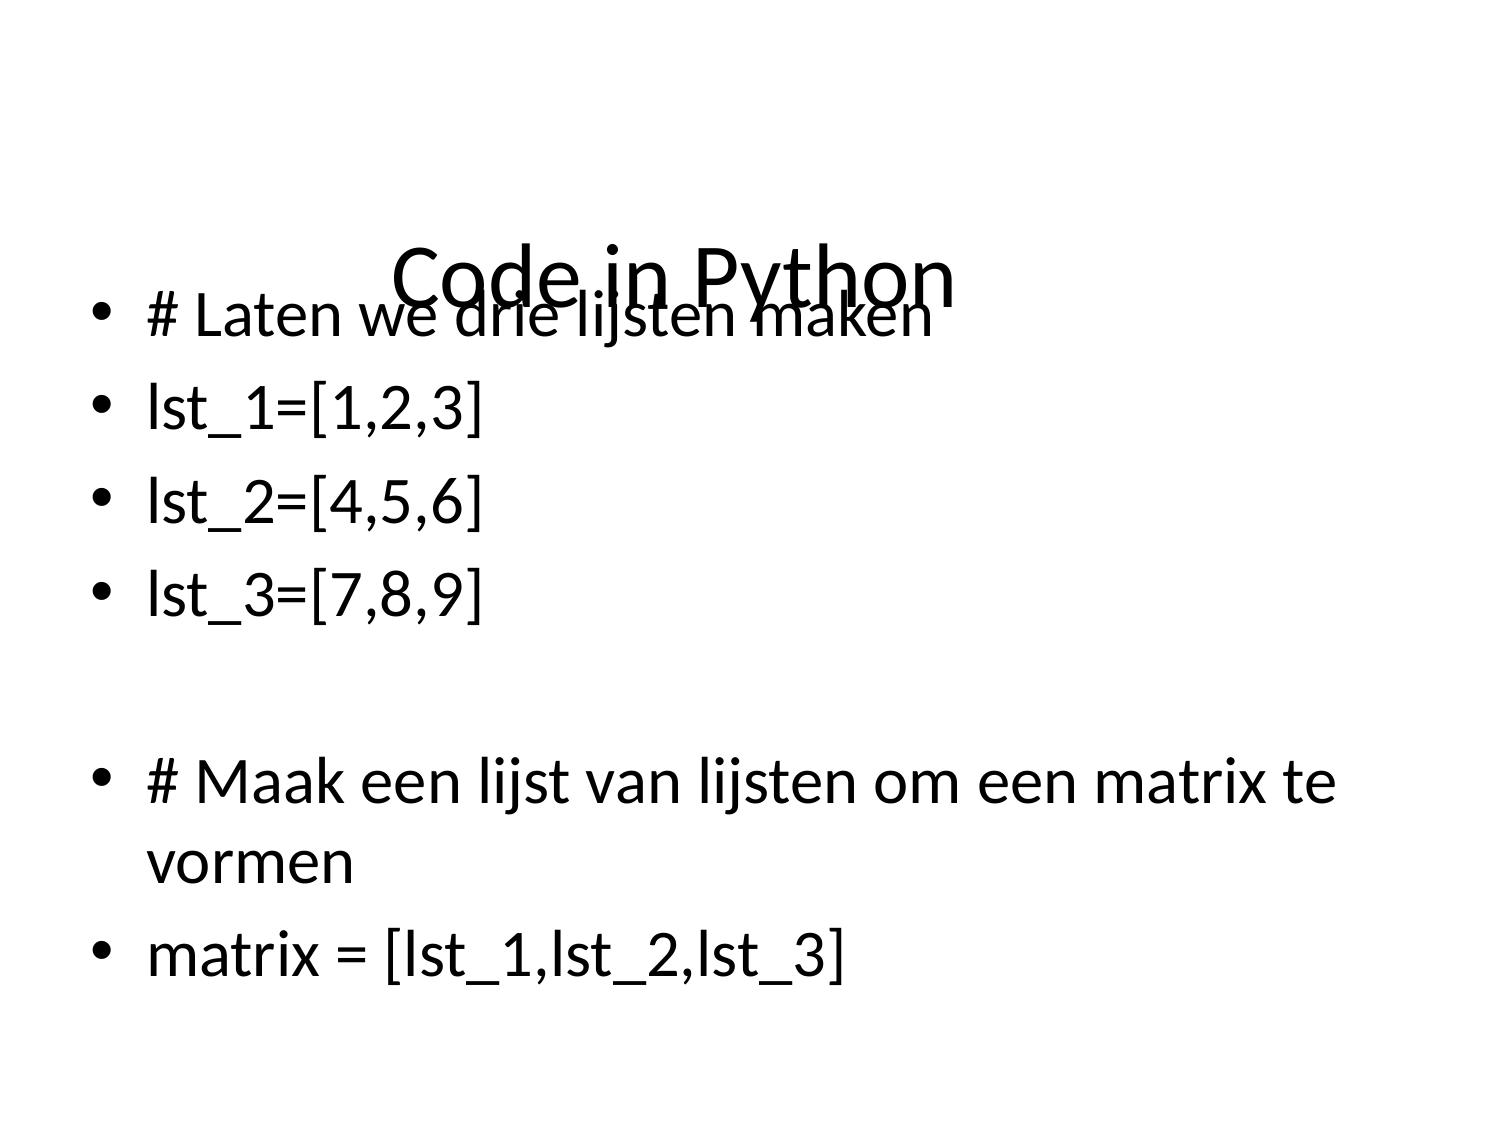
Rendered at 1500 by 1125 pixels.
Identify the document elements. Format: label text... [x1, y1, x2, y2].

list # Laten we drie lijsten maken lst_1=[1,2,3] lst_2=[4,5,6] lst_3=[7,8,9] # Maak een lijst van lijsten om een matrix te vormen matrix = [lst_1,lst_2,lst_3] [75, 262, 1425, 1005]
title Code in Python [0, 177, 1350, 365]
